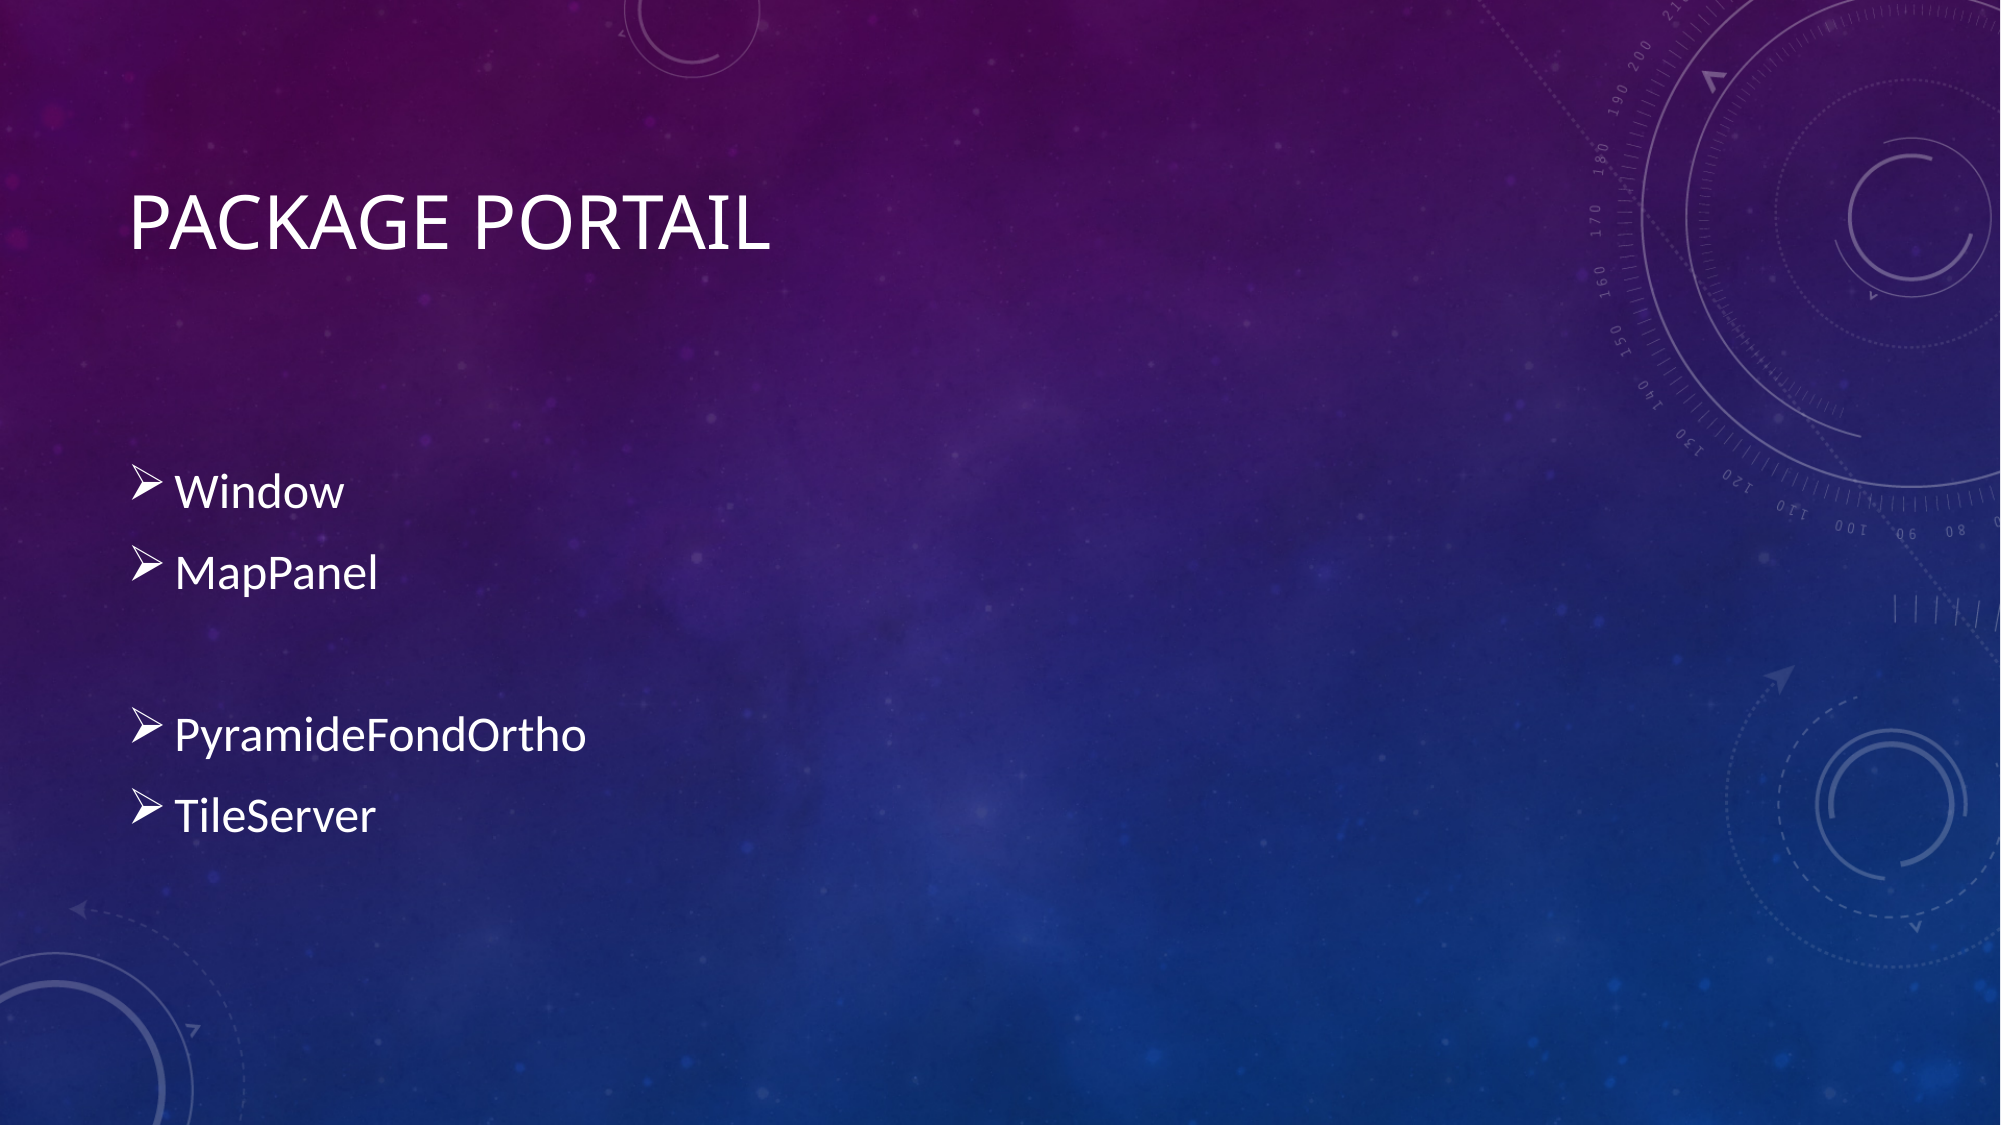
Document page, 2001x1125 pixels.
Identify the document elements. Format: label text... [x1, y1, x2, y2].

picture [0, 0, 2001, 1125]
title Package portail [112, 99, 1775, 339]
list Window MapPanel PyramideFondOrtho TileServer [112, 351, 1775, 950]
